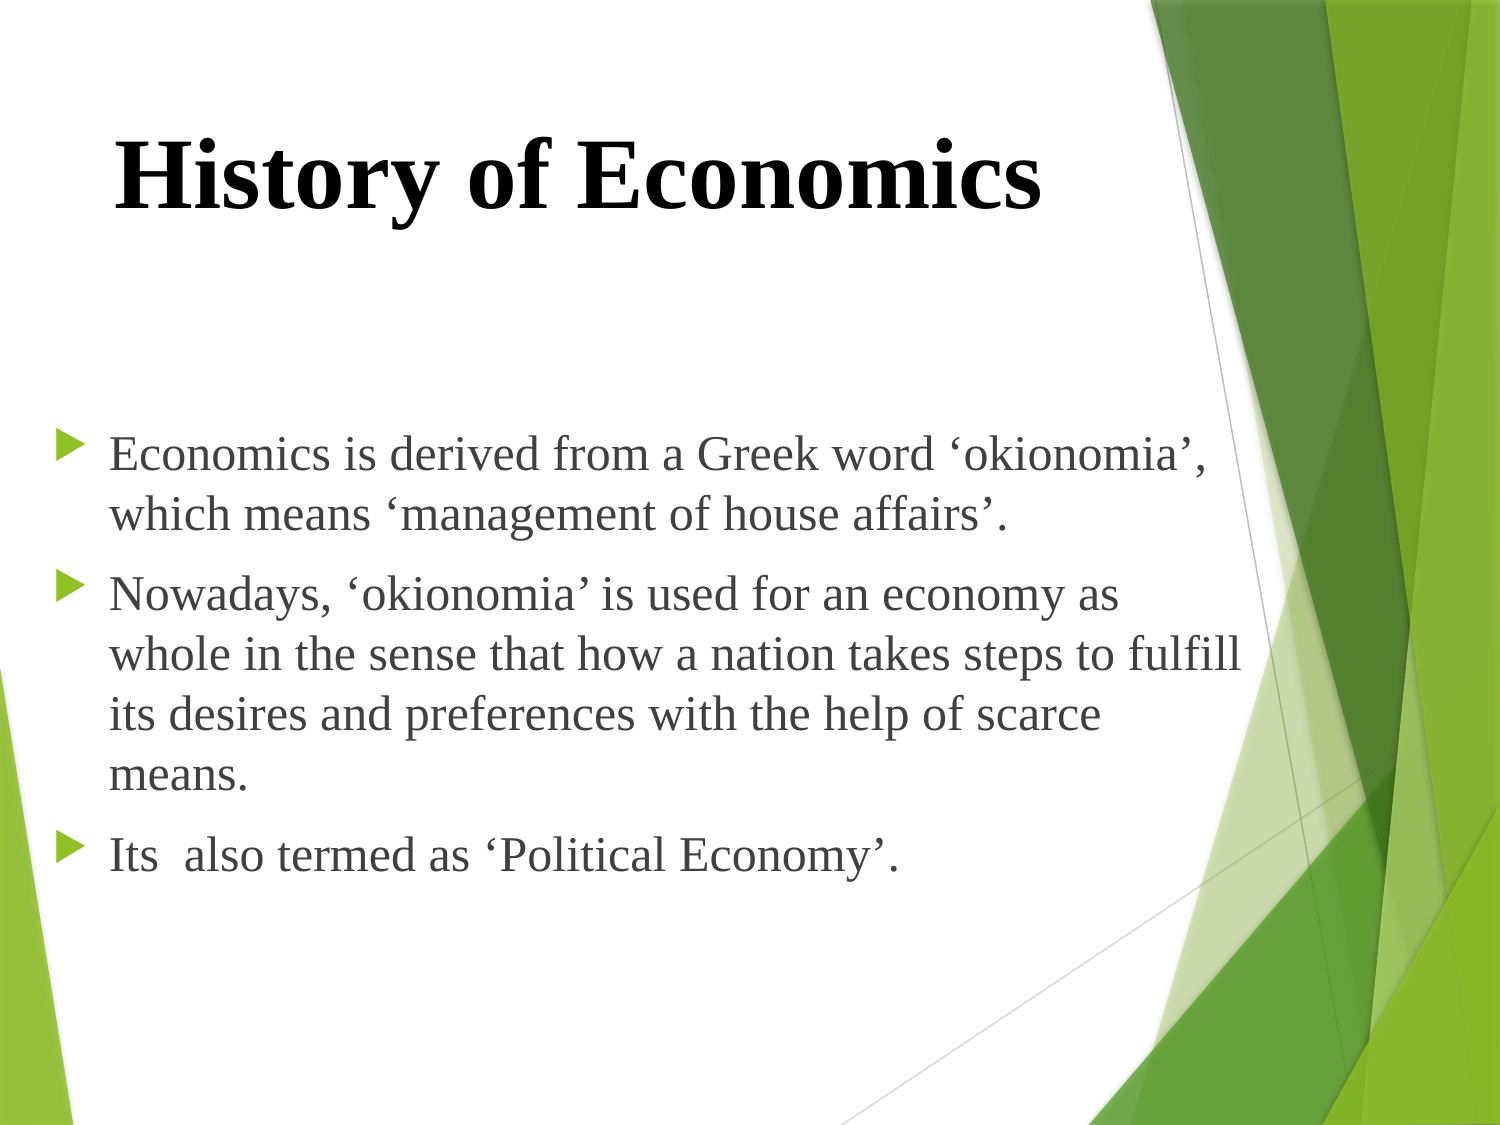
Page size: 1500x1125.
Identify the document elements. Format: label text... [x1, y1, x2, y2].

list Economics is derived from a Greek word ‘okionomia’, which means ‘management of house affairs’. Nowadays, ‘okionomia’ is used for an economy as whole in the sense that how a nation takes steps to fulfill its desires and preferences with the help of scarce means. Its also termed as ‘Political Economy’. [37, 412, 1268, 1013]
title History of Economics [99, 99, 1142, 317]
